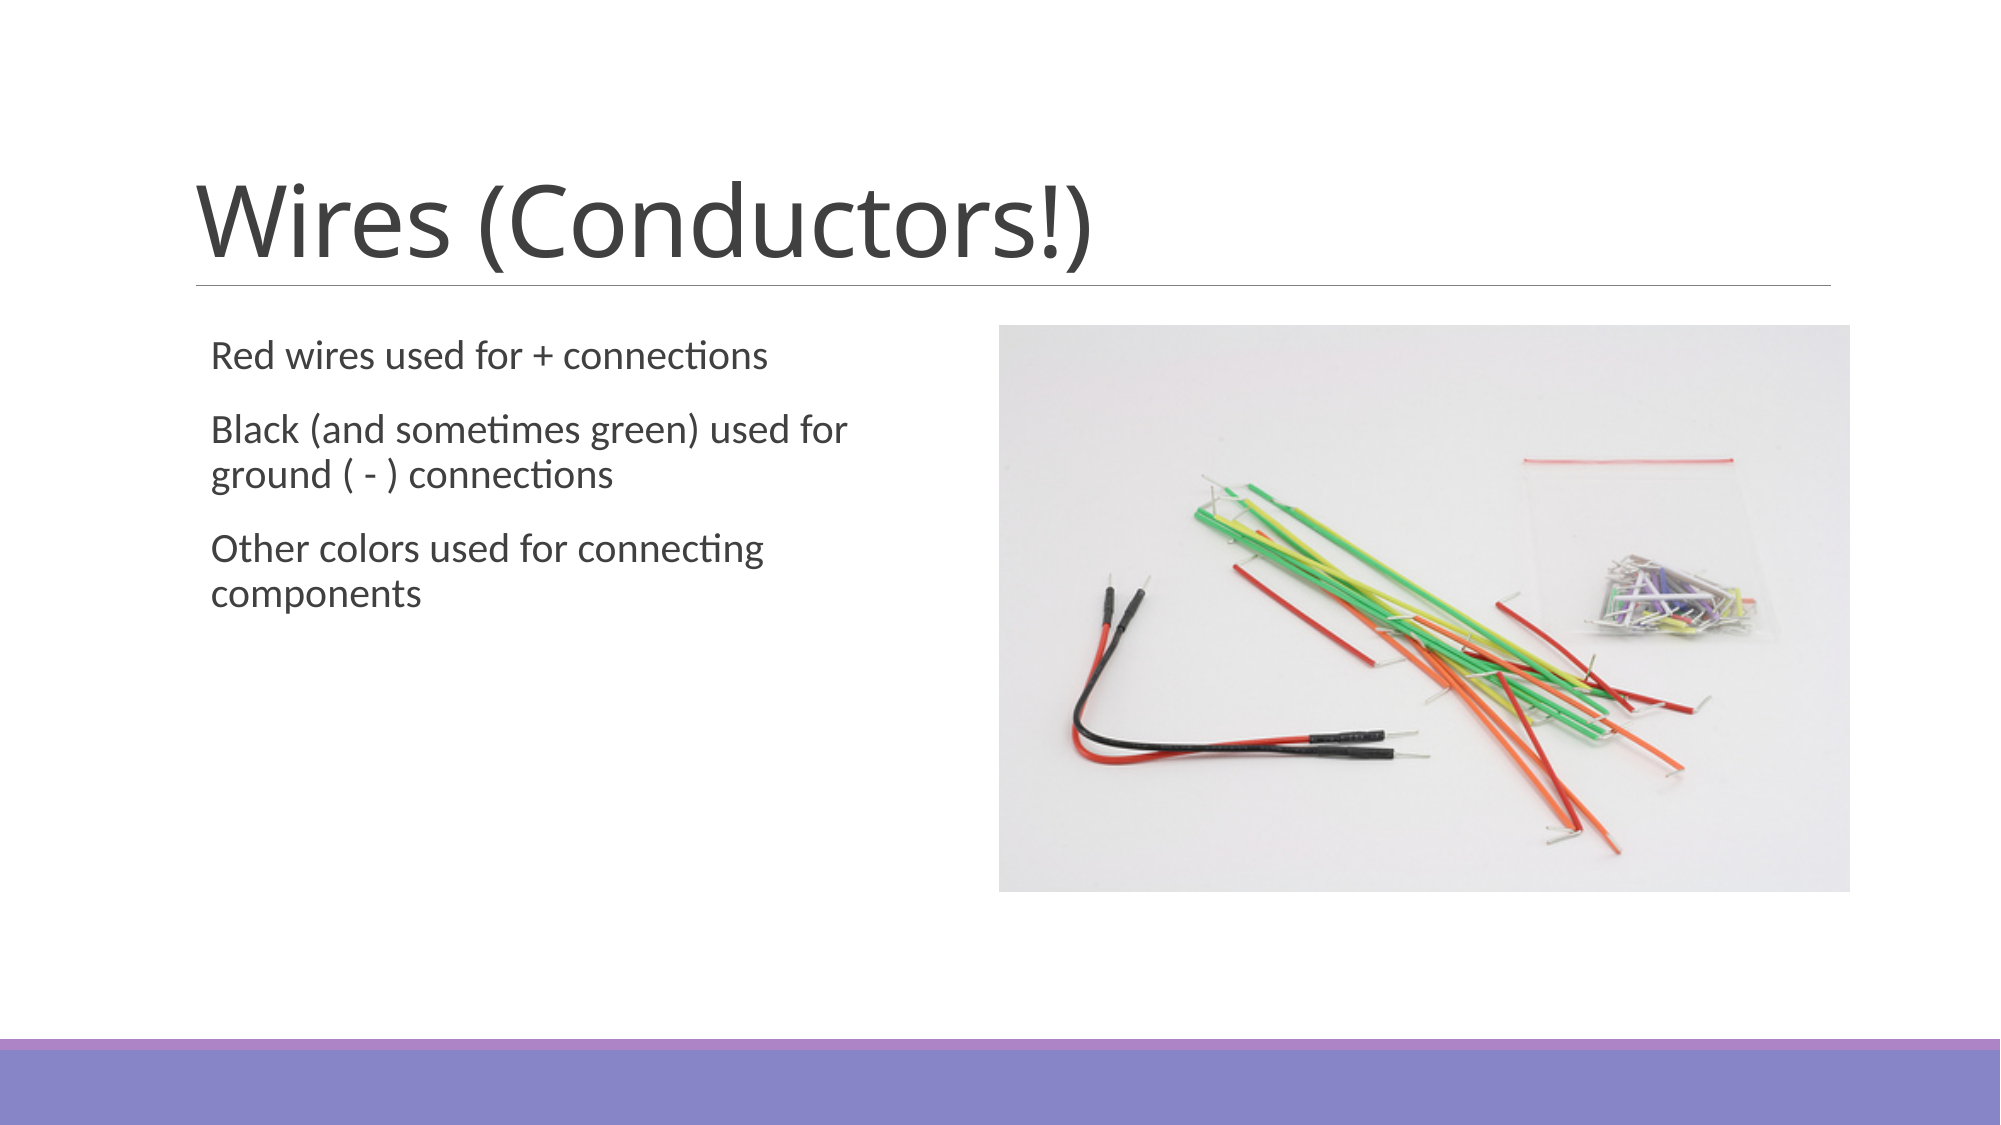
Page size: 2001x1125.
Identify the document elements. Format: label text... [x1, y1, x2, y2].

list Red wires used for + connections Black (and sometimes green) used for ground ( - ) connections Other colors used for connecting components [195, 325, 977, 1040]
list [999, 325, 1851, 893]
title Wires (Conductors!) [180, 47, 1830, 285]
